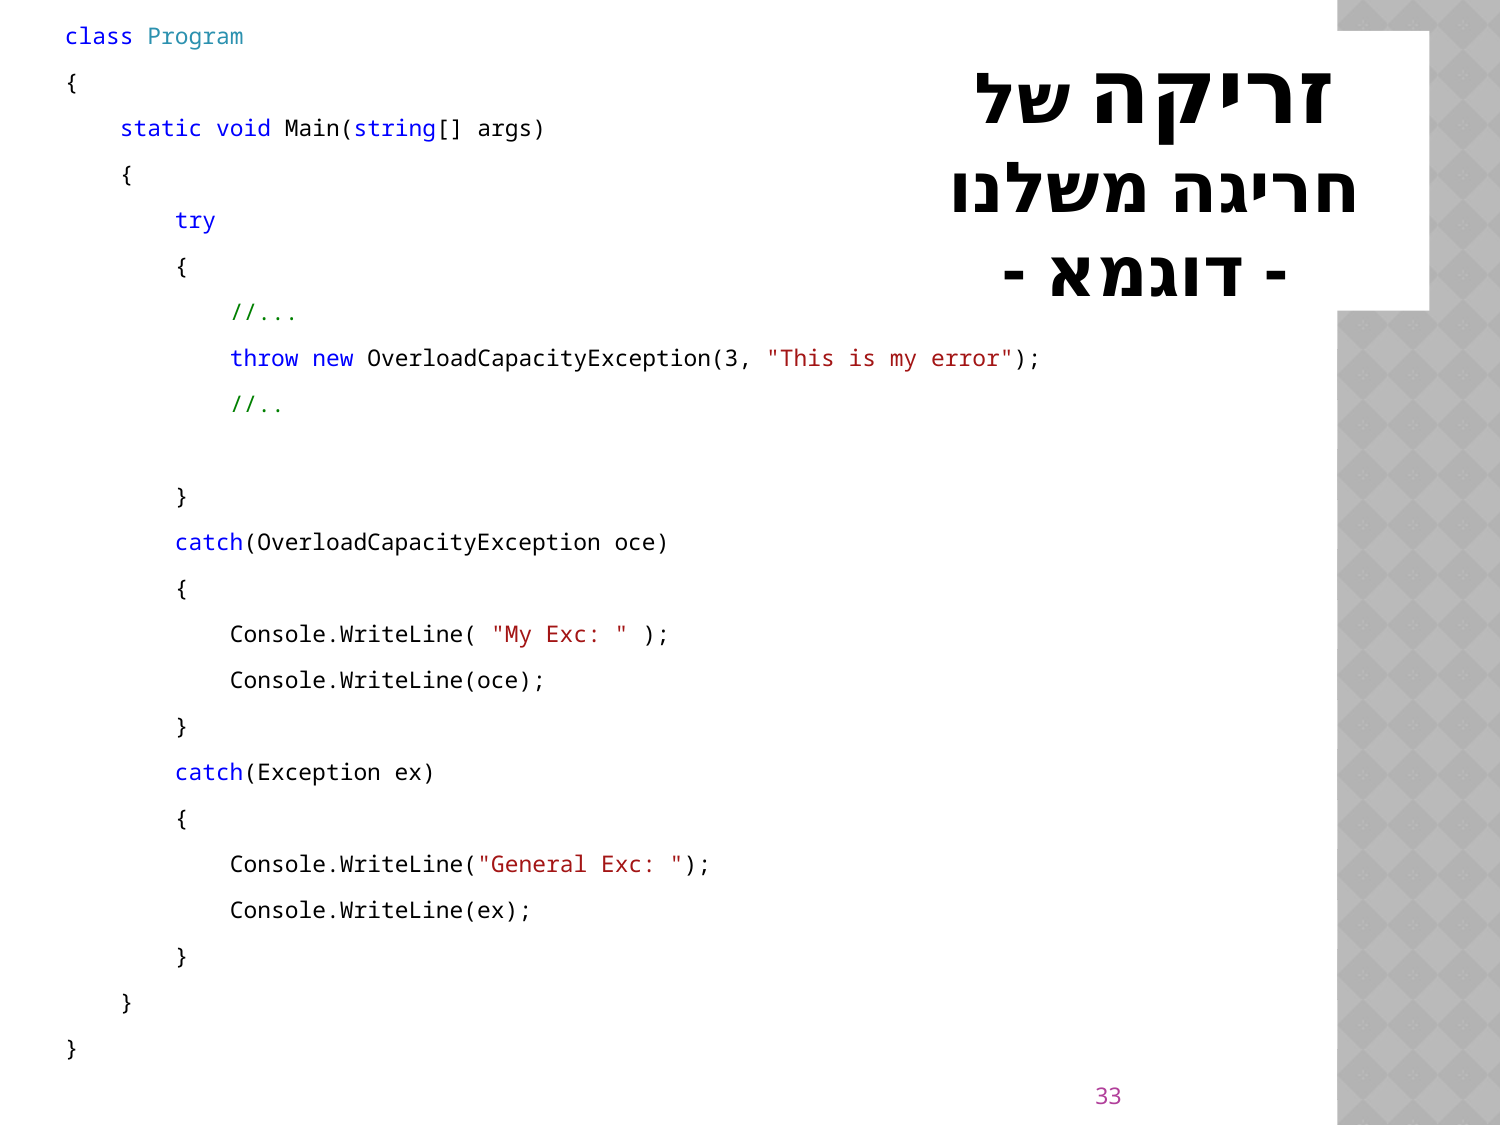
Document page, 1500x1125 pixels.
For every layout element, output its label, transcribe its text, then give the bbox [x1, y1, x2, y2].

slide_number 33 [1025, 1075, 1122, 1113]
text_box class Program { static void Main(string[] args) { try { //... throw new OverloadCapacityException(3, "This is my error"); //.. } catch(OverloadCapacityException oce) { Console.WriteLine( "My Exc: " ); Console.WriteLine(oce); } catch(Exception ex) { Console.WriteLine("General Exc: "); Console.WriteLine(ex); } } } [50, 11, 1122, 1069]
title זריקה של חריגה משלנו - דוגמא - [1122, 30, 1430, 311]
